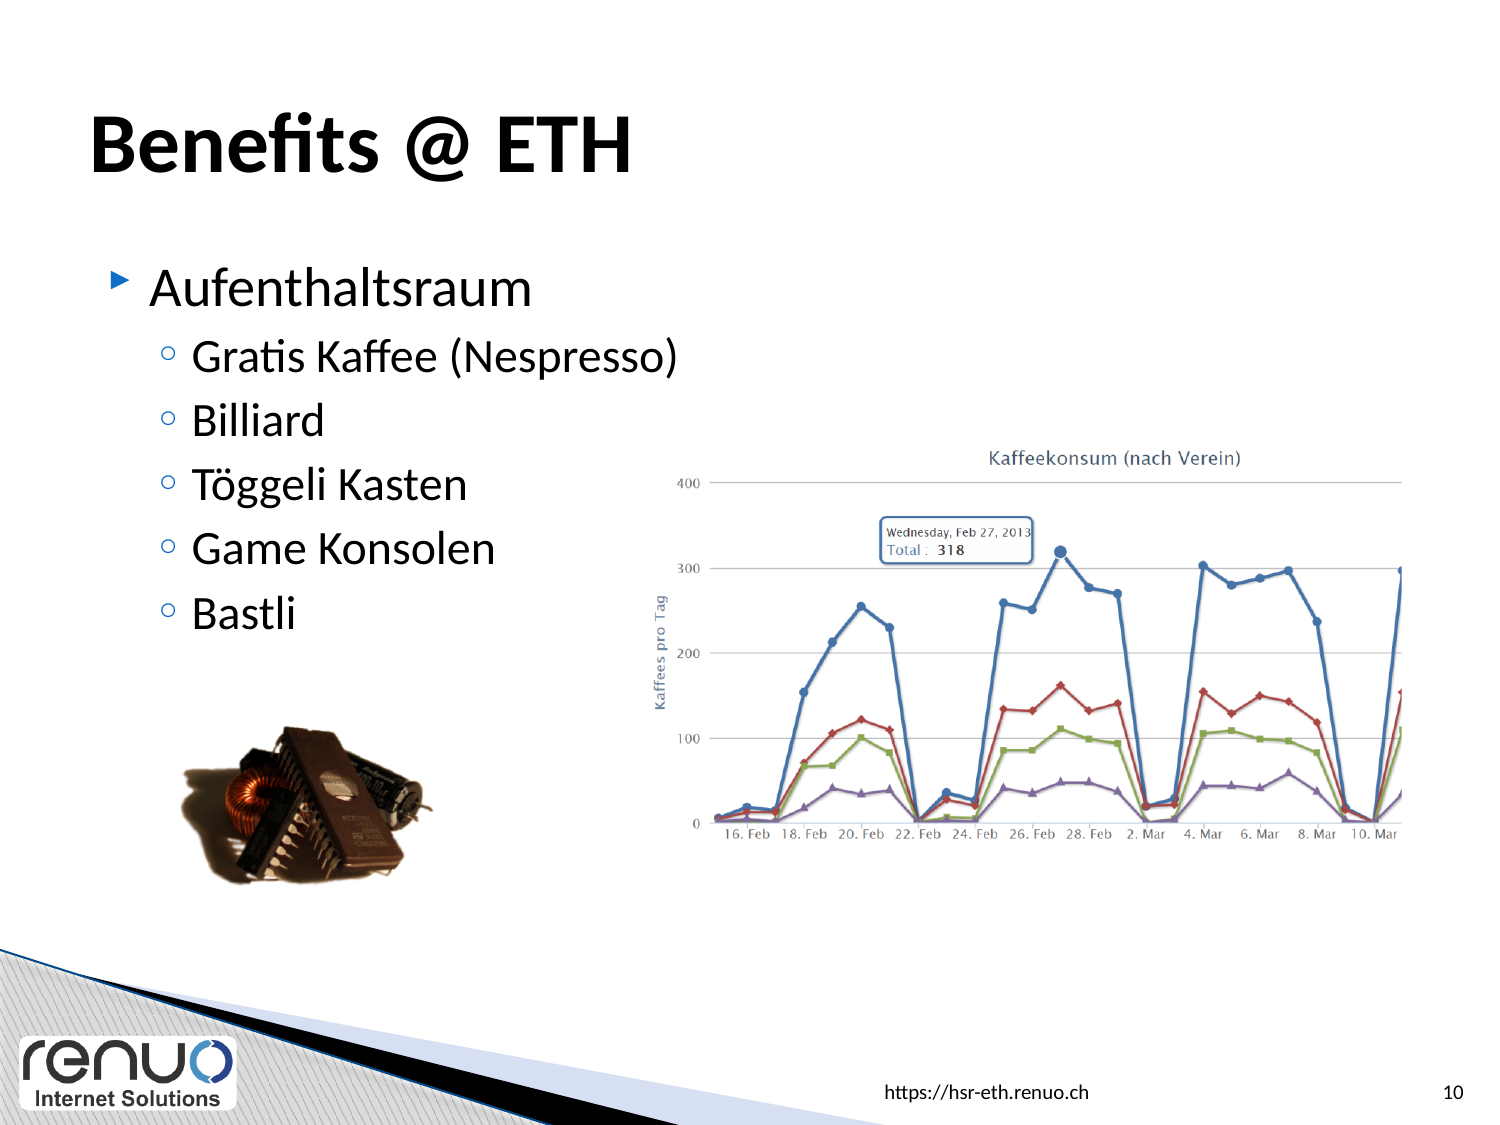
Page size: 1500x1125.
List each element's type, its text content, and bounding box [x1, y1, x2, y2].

picture [170, 700, 451, 914]
picture [17, 1034, 238, 1112]
slide_number 10 [1418, 1051, 1479, 1112]
footer https://hsr-eth.renuo.ch [718, 1051, 1105, 1112]
title Benefits @ ETH [75, 45, 1425, 233]
list Aufenthaltsraum Gratis Kaffee (Nespresso) Billiard Töggeli Kasten Game Konsolen Bastli [75, 243, 1425, 986]
picture [643, 432, 1402, 847]
